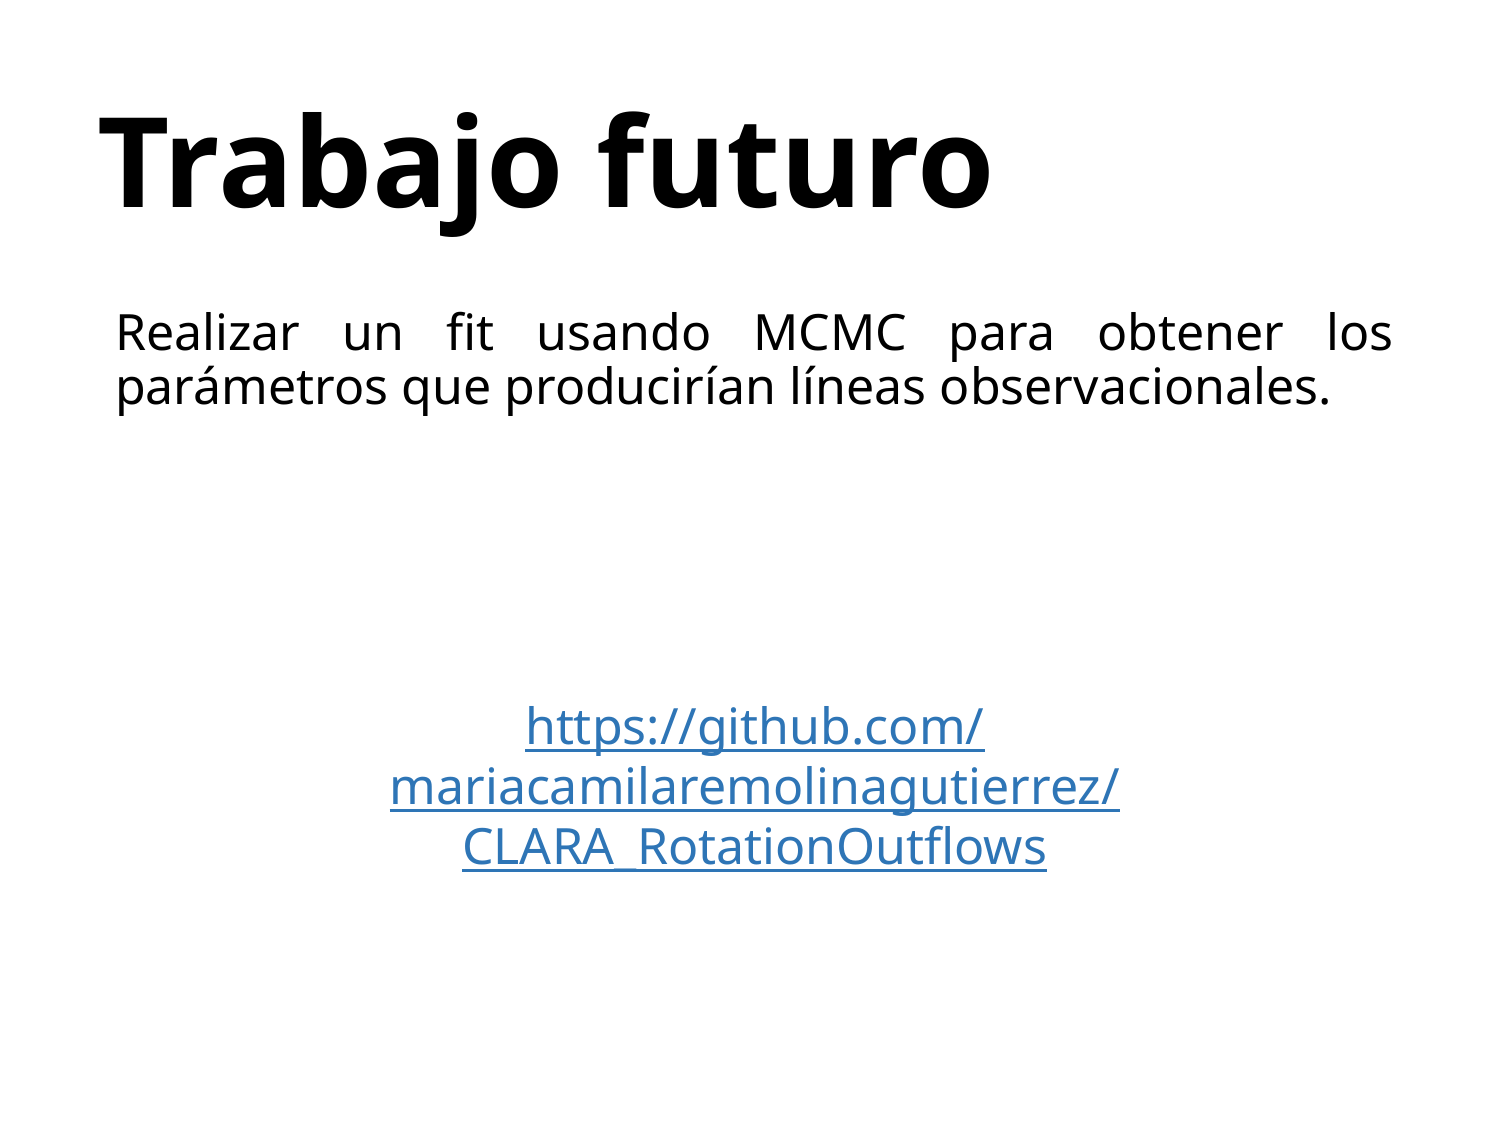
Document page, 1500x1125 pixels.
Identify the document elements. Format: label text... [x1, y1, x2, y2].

text_box https://github.com/mariacamilaremolinagutierrez/CLARA_RotationOutflows [154, 687, 1355, 883]
list Realizar un fit usando MCMC para obtener los parámetros que producirían líneas observacionales. [100, 299, 1410, 1050]
text_box Trabajo futuro [82, 74, 1418, 240]
